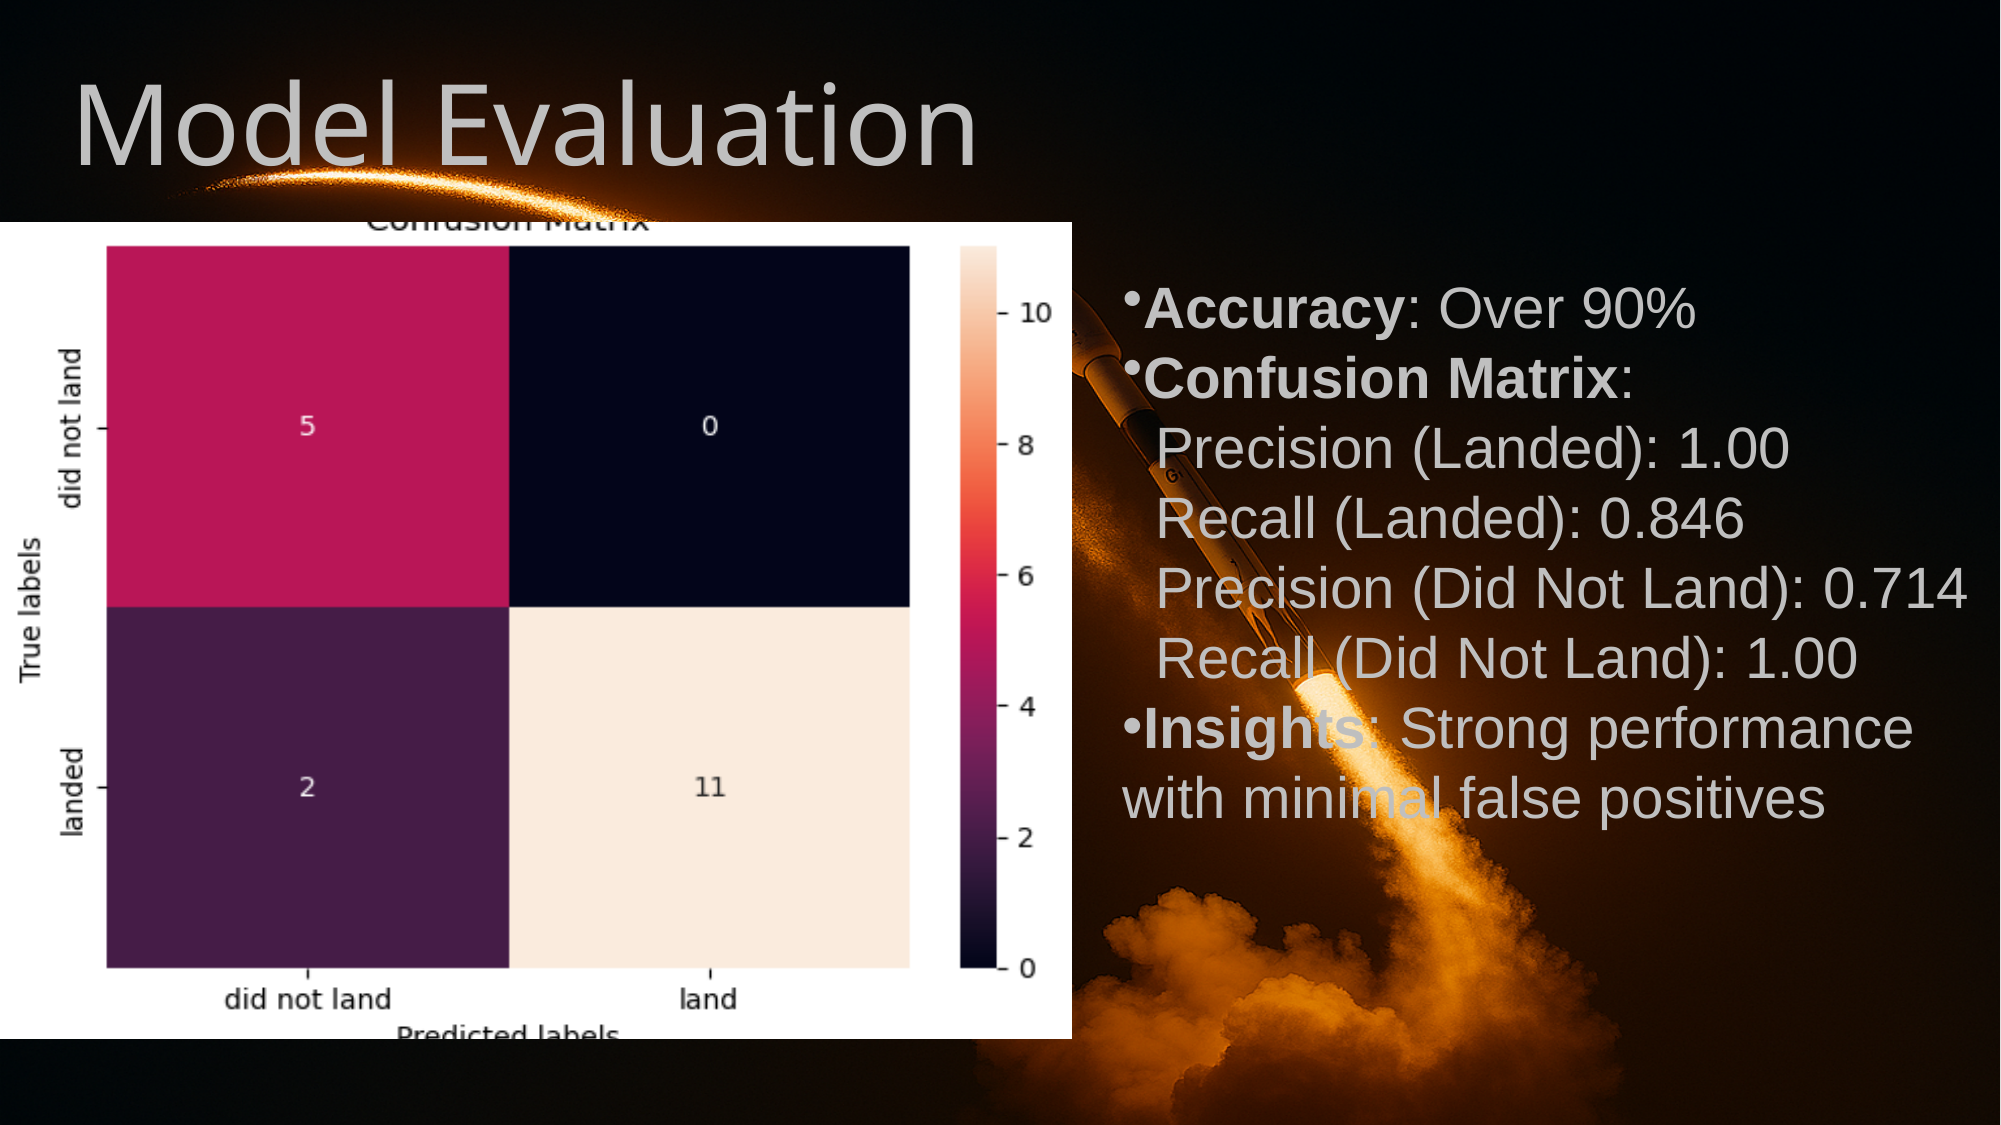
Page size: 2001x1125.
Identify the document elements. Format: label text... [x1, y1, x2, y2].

list Accuracy: Over 90% Confusion Matrix: Precision (Landed): 1.00 Recall (Landed): 0.846 Precision (Did Not Land): 0.714 Recall (Did Not Land): 1.00 Insights: Strong performance with minimal false positives [1107, 258, 2000, 912]
title Model Evaluation [55, 0, 1028, 198]
picture [0, 0, 2001, 1125]
